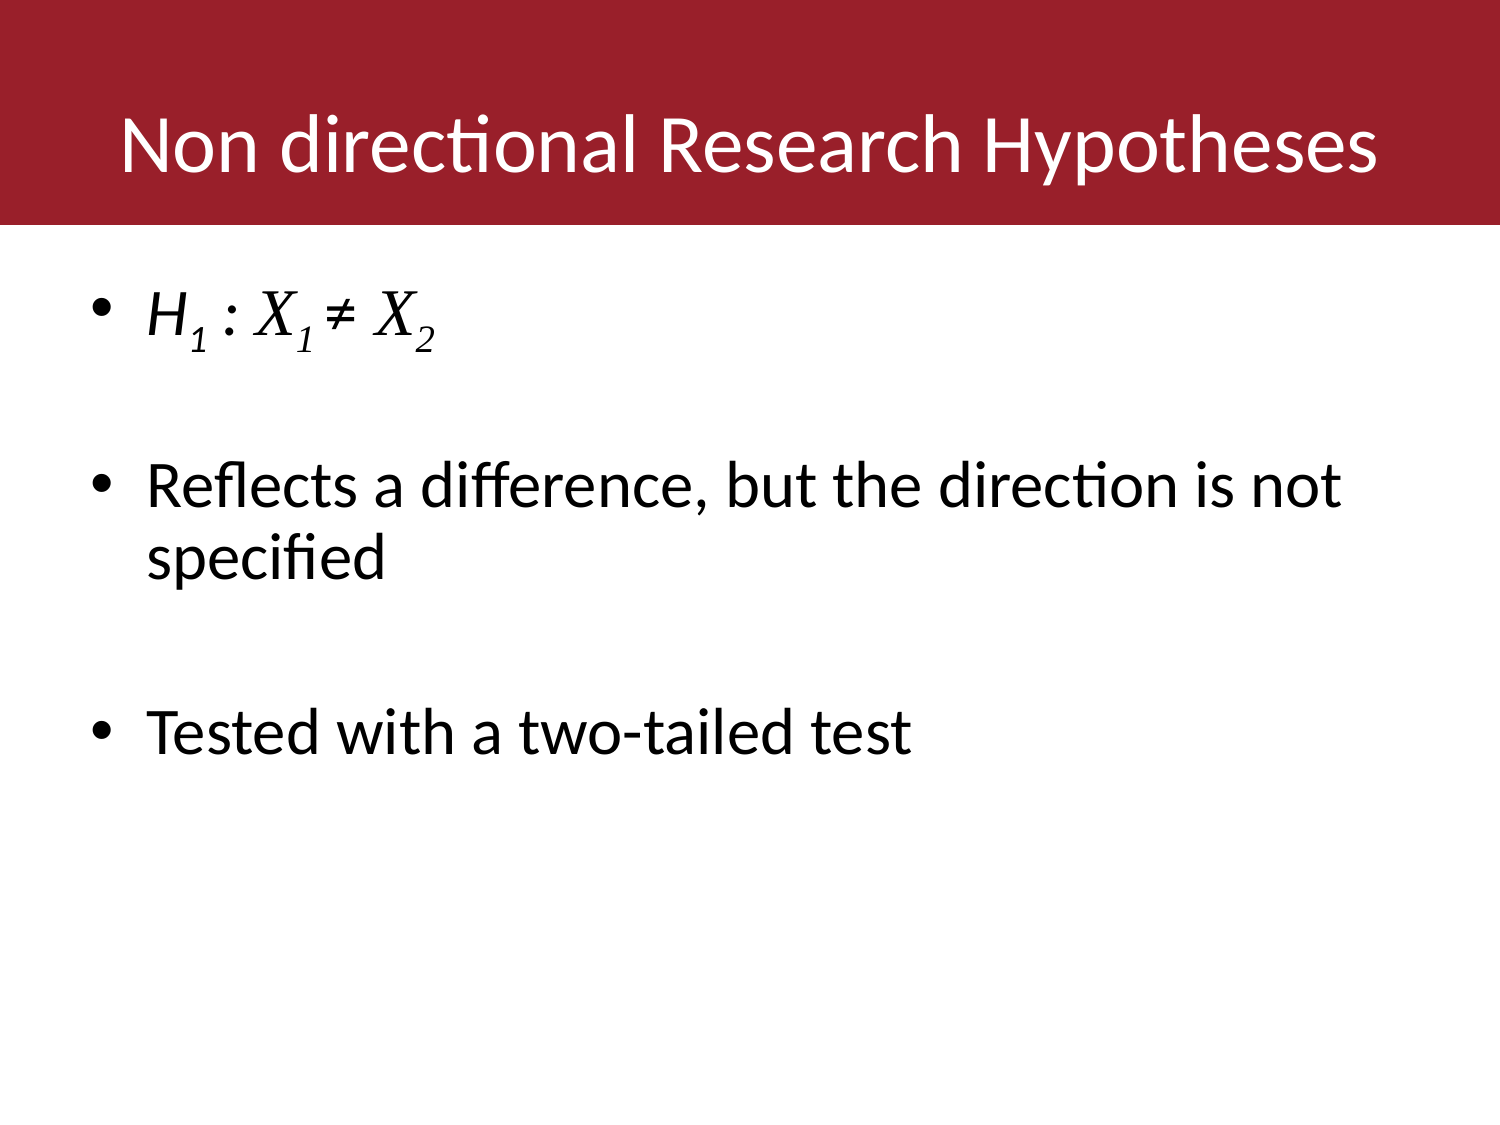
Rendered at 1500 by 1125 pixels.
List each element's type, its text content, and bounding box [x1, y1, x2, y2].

title Non directional Research Hypotheses [75, 45, 1425, 233]
list H1 : X1 ≠ X2 Reflects a difference, but the direction is not specified Tested with a two-tailed test [75, 262, 1425, 1005]
